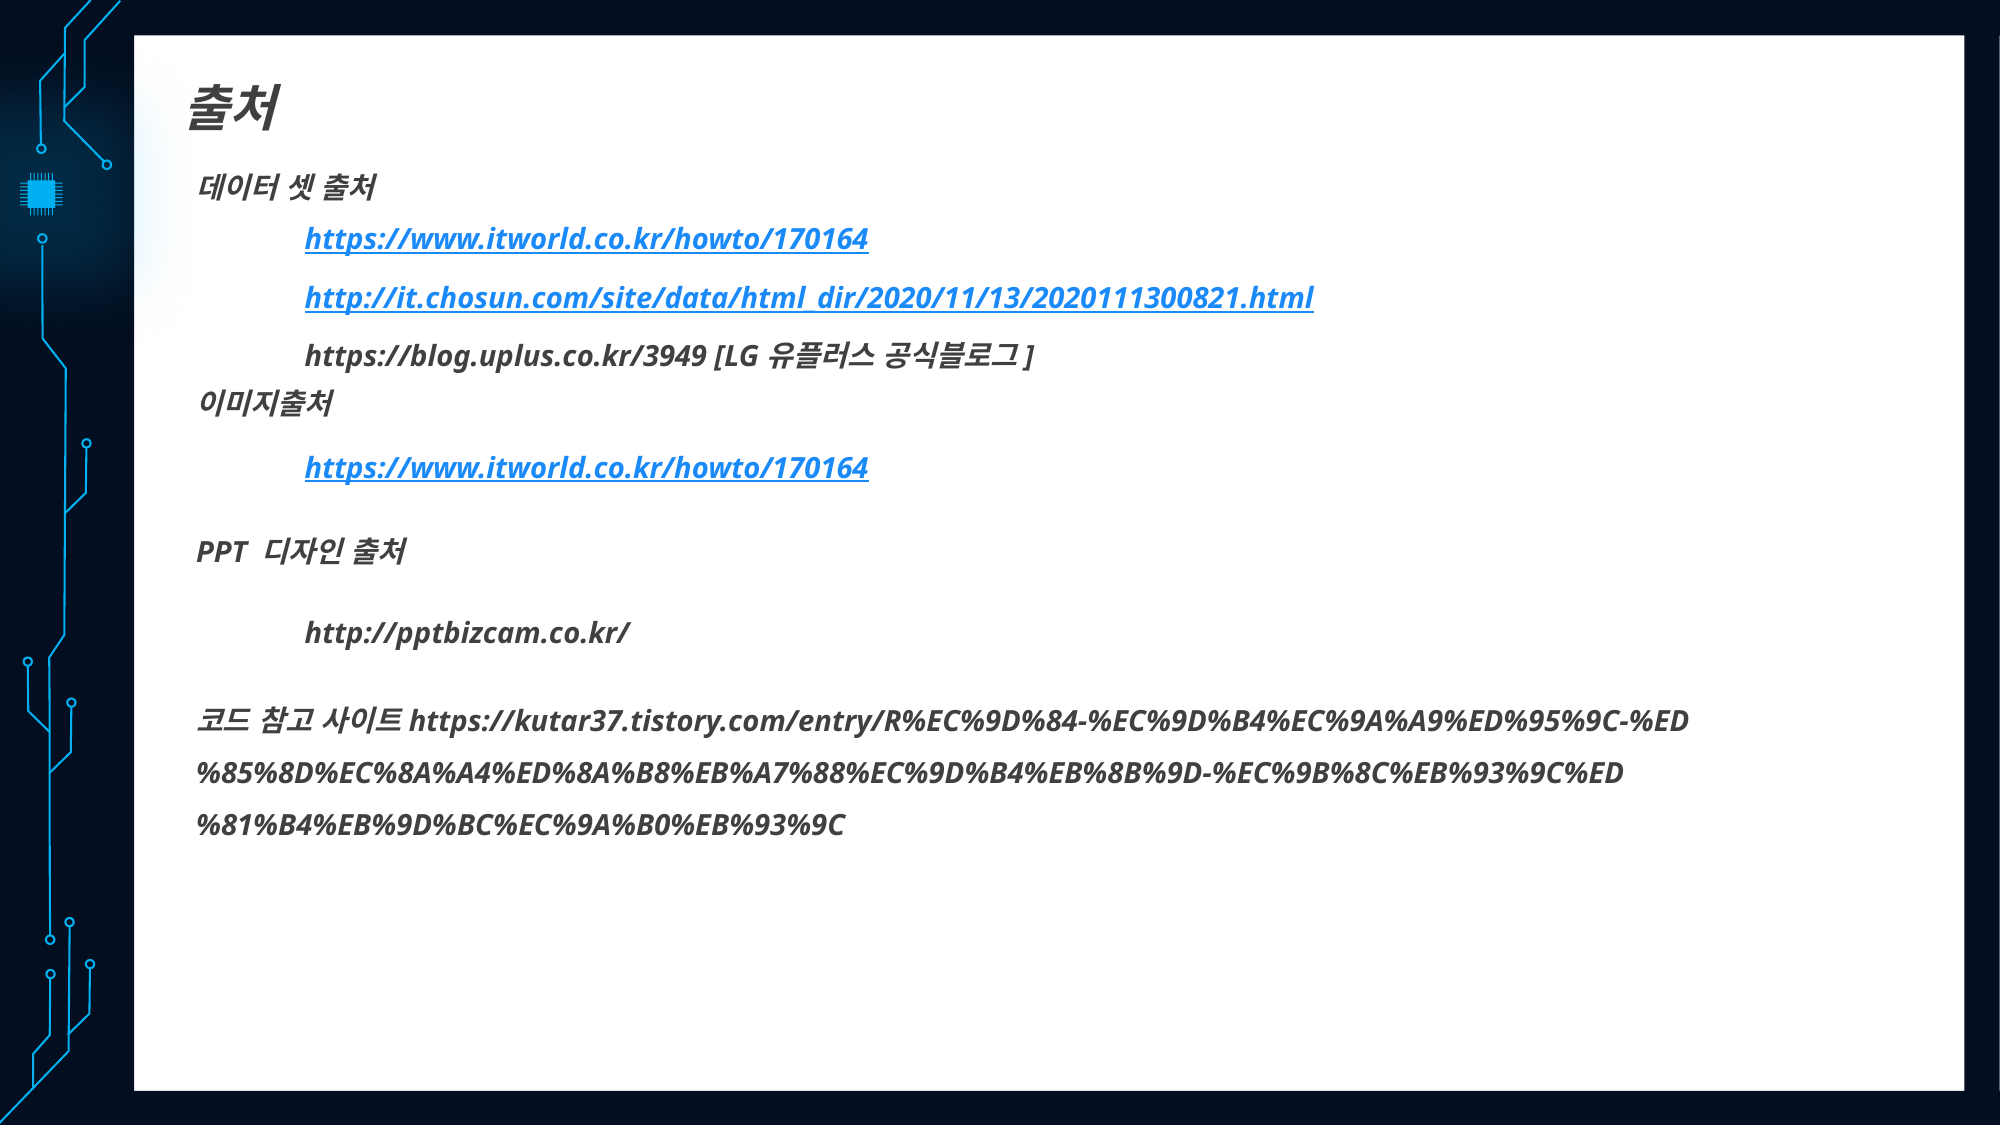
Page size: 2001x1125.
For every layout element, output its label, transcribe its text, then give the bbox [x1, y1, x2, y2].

text_box [19, 172, 64, 216]
text_box 이미지출처 [181, 360, 797, 428]
text_box https://www.itworld.co.kr/howto/170164 http://it.chosun.com/site/data/html_dir/2020/11/13/2020111300821.html https://blog.uplus.co.kr/3949 [LG유플러스 공식블로그] [289, 192, 1364, 380]
text_box 데이터 셋 출처 [181, 144, 797, 212]
text_box 출처 [168, 38, 755, 144]
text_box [37, 0, 121, 170]
text_box PPT 디자인 출처 [181, 508, 797, 576]
text_box https://www.itworld.co.kr/howto/170164 [289, 421, 1364, 496]
text_box http://pptbizcam.co.kr/ [289, 590, 1364, 658]
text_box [0, 234, 95, 1123]
text_box [0, 0, 2000, 1125]
text_box 코드 참고 사이트https://kutar37.tistory.com/entry/R%EC%9D%84-%EC%9D%B4%EC%9A%A9%ED%95%9C-%ED%85%8D%EC%8A%A4%ED%8A%B8%EB%A7%88%EC%9D%B4%EB%8B%9D-%EC%9B%8C%EB%93%9C%ED%81%B4%EB%9D%BC%EC%9A%B0%EB%93%9C [181, 676, 1710, 849]
